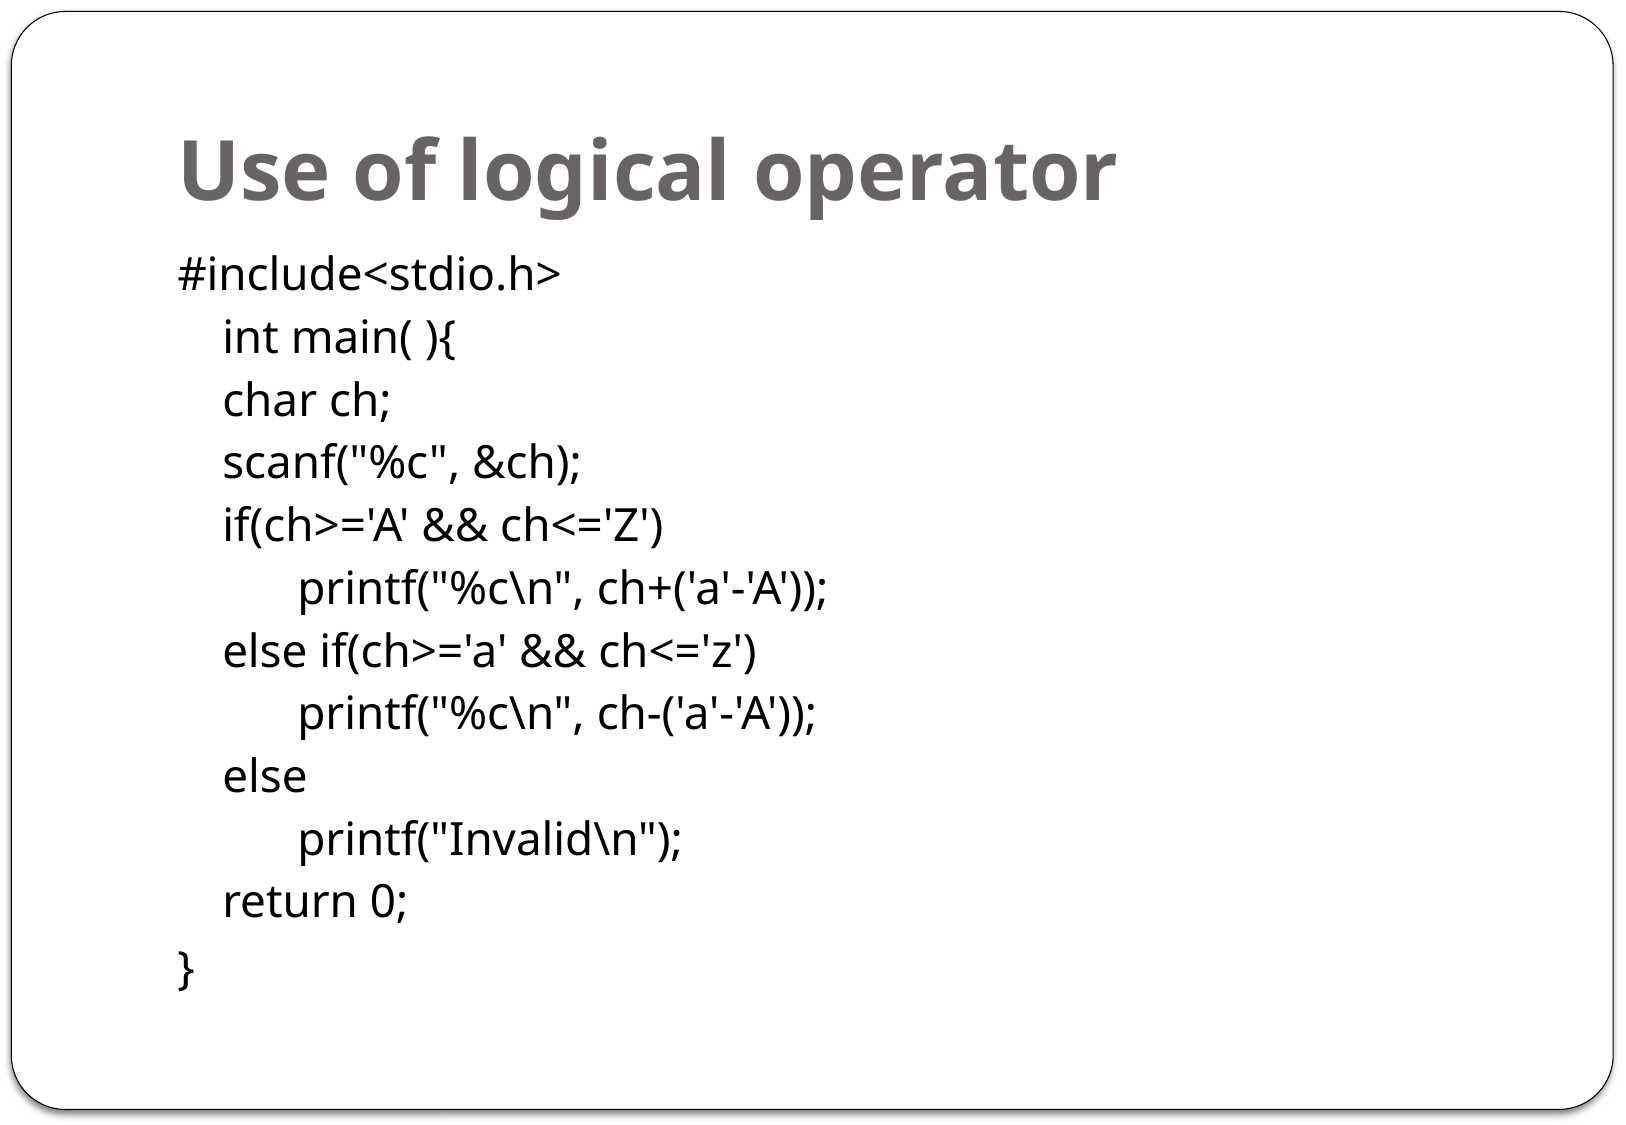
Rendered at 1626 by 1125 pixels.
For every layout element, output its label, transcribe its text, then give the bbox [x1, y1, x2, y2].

title Use of logical operator [162, 45, 1544, 233]
list #include<stdio.h> int main( ){ char ch; scanf("%c", &ch); if(ch>='A' && ch<='Z') printf("%c\n", ch+('a'-'A')); else if(ch>='a' && ch<='z') printf("%c\n", ch-('a'-'A')); else printf("Invalid\n"); return 0; } [162, 237, 1544, 988]
